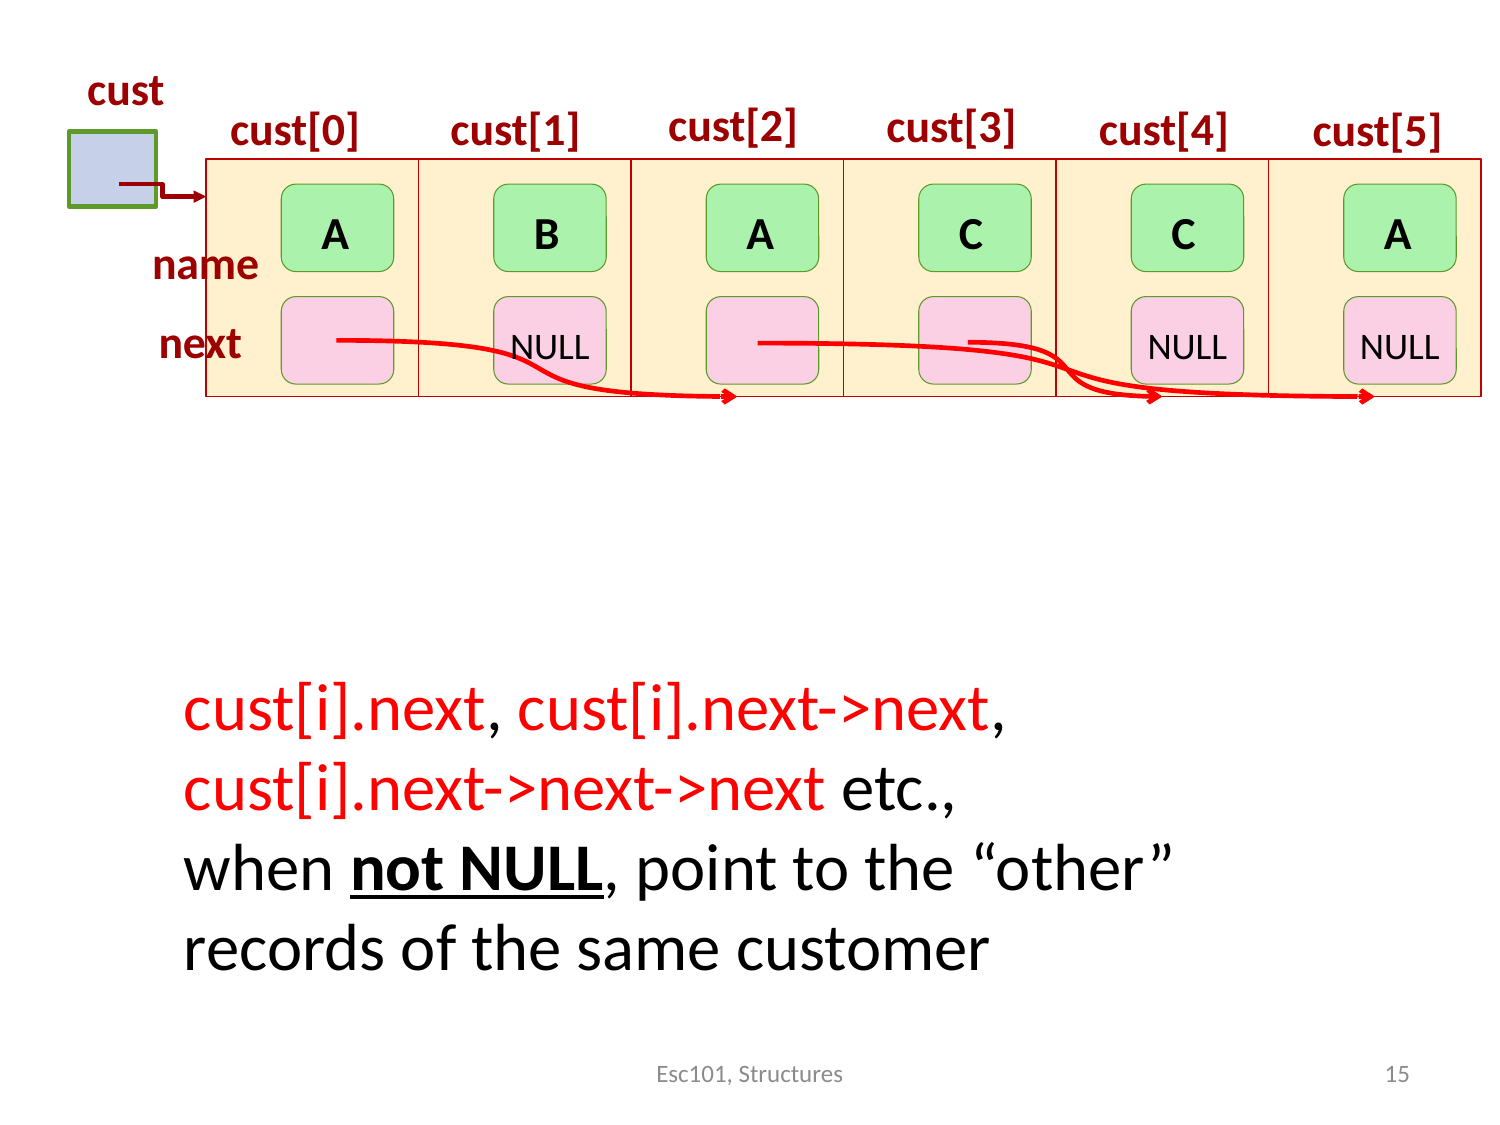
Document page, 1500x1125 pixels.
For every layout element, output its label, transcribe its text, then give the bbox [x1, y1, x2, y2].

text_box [757, 342, 965, 397]
slide_number 15 [1074, 1042, 1425, 1103]
footer Esc101, Structures [512, 1042, 988, 1103]
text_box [68, 52, 1482, 397]
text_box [1164, 342, 1376, 397]
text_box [967, 342, 1163, 397]
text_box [336, 340, 738, 397]
text_box cust[i].next, cust[i].next->next, cust[i].next->next->next etc., when not NULL, point to the “other” records of the same customer [169, 656, 1192, 991]
